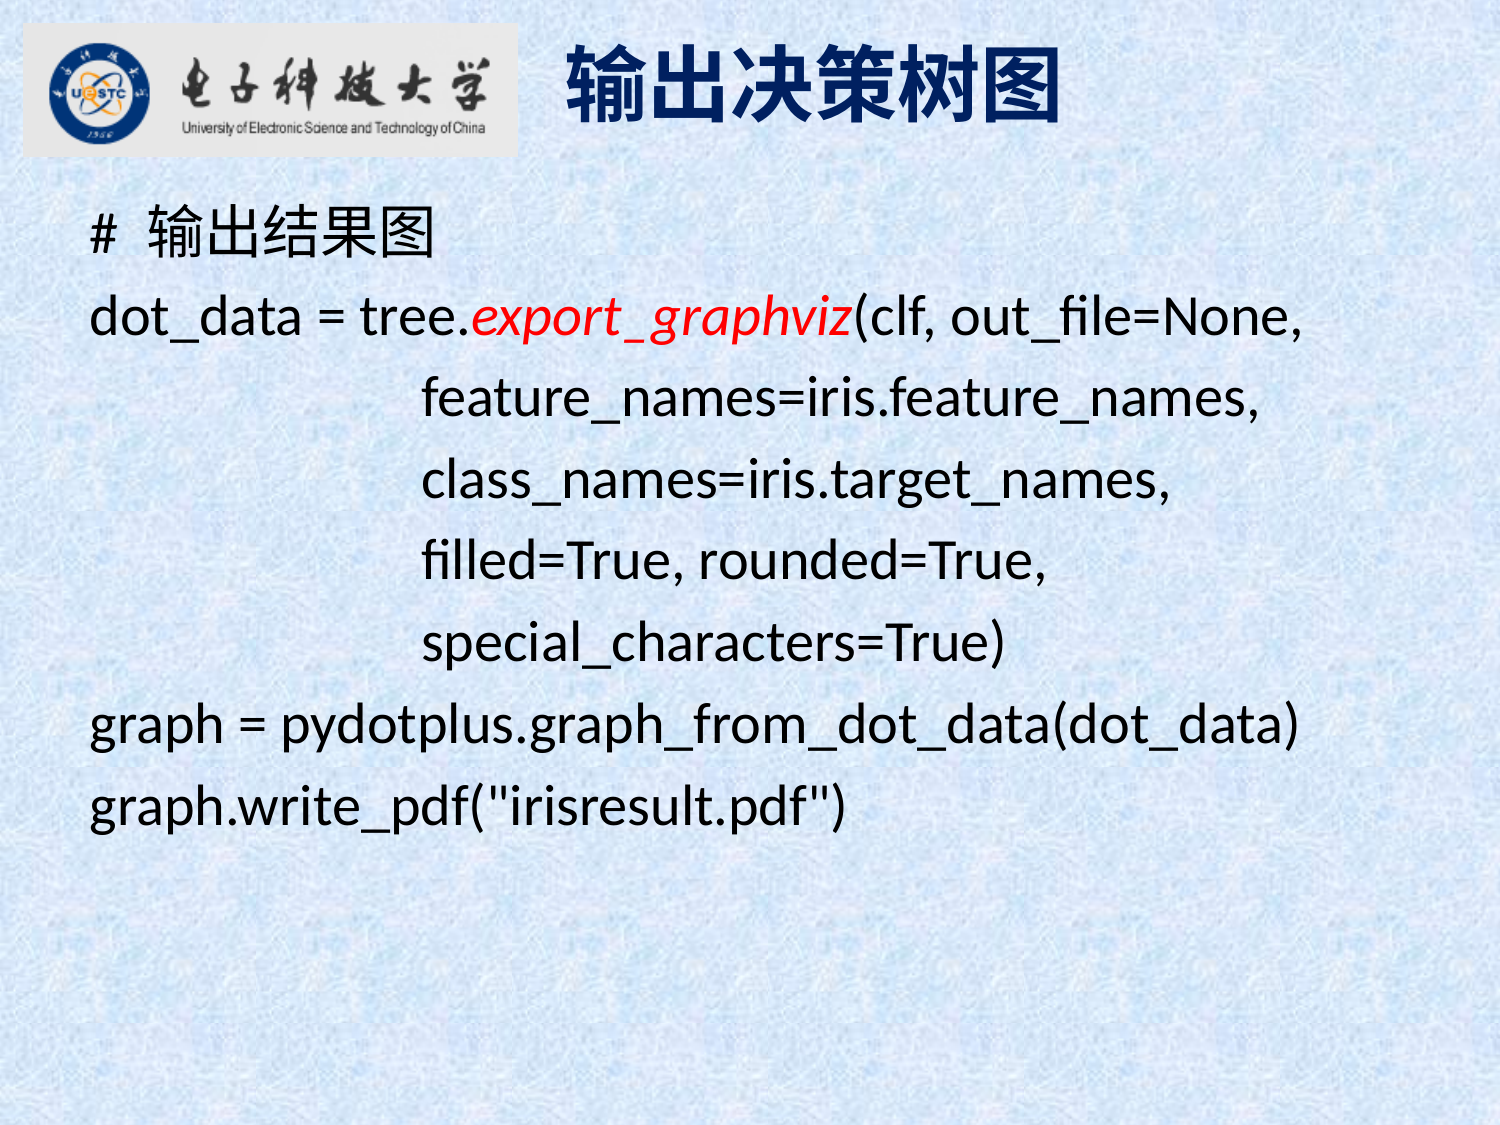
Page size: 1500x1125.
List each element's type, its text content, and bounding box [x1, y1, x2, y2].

list # 输出结果图 dot_data = tree.export_graphviz(clf, out_file=None, feature_names=iris.feature_names, class_names=iris.target_names, filled=True, rounded=True, special_characters=True) graph = pydotplus.graph_from_dot_data(dot_data) graph.write_pdf("irisresult.pdf") [75, 187, 1425, 1113]
text_box 输出决策树图 [549, 24, 1463, 173]
picture [0, 0, 1500, 1125]
